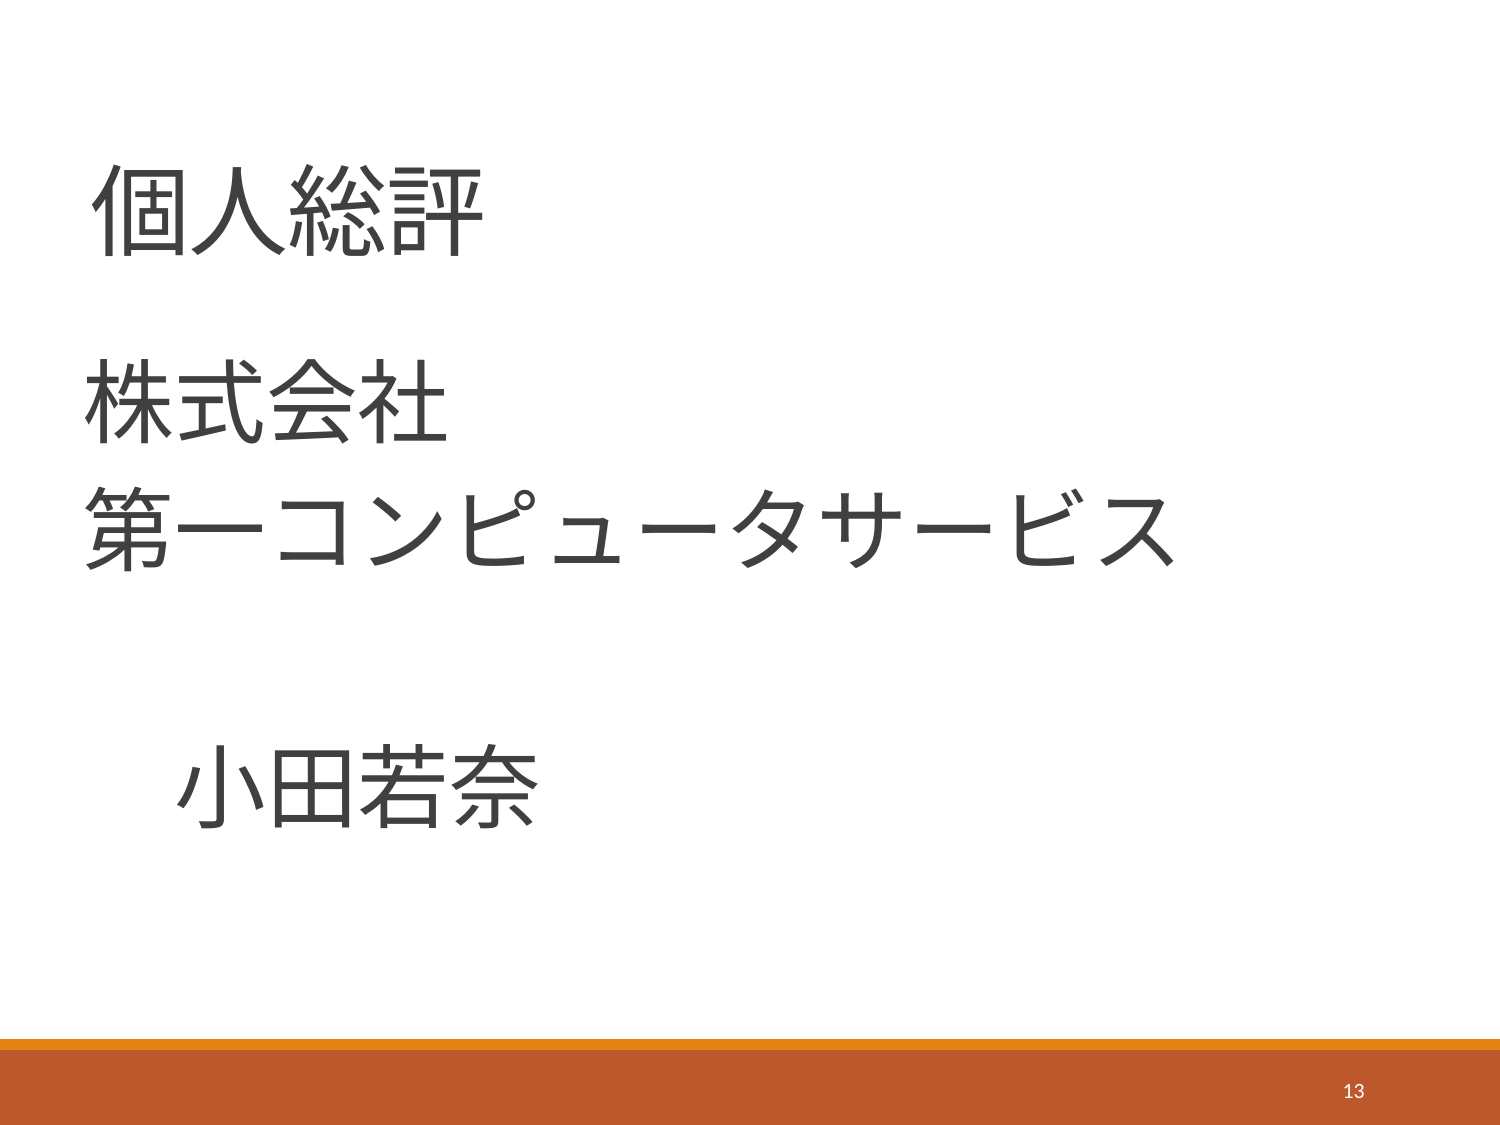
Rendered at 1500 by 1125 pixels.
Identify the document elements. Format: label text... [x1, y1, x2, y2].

slide_number 13 [1218, 1059, 1380, 1120]
title 個人総評 [75, 101, 1425, 277]
list 株式会社 第一コンピュータサービス 小田若奈 [64, 349, 1415, 1059]
